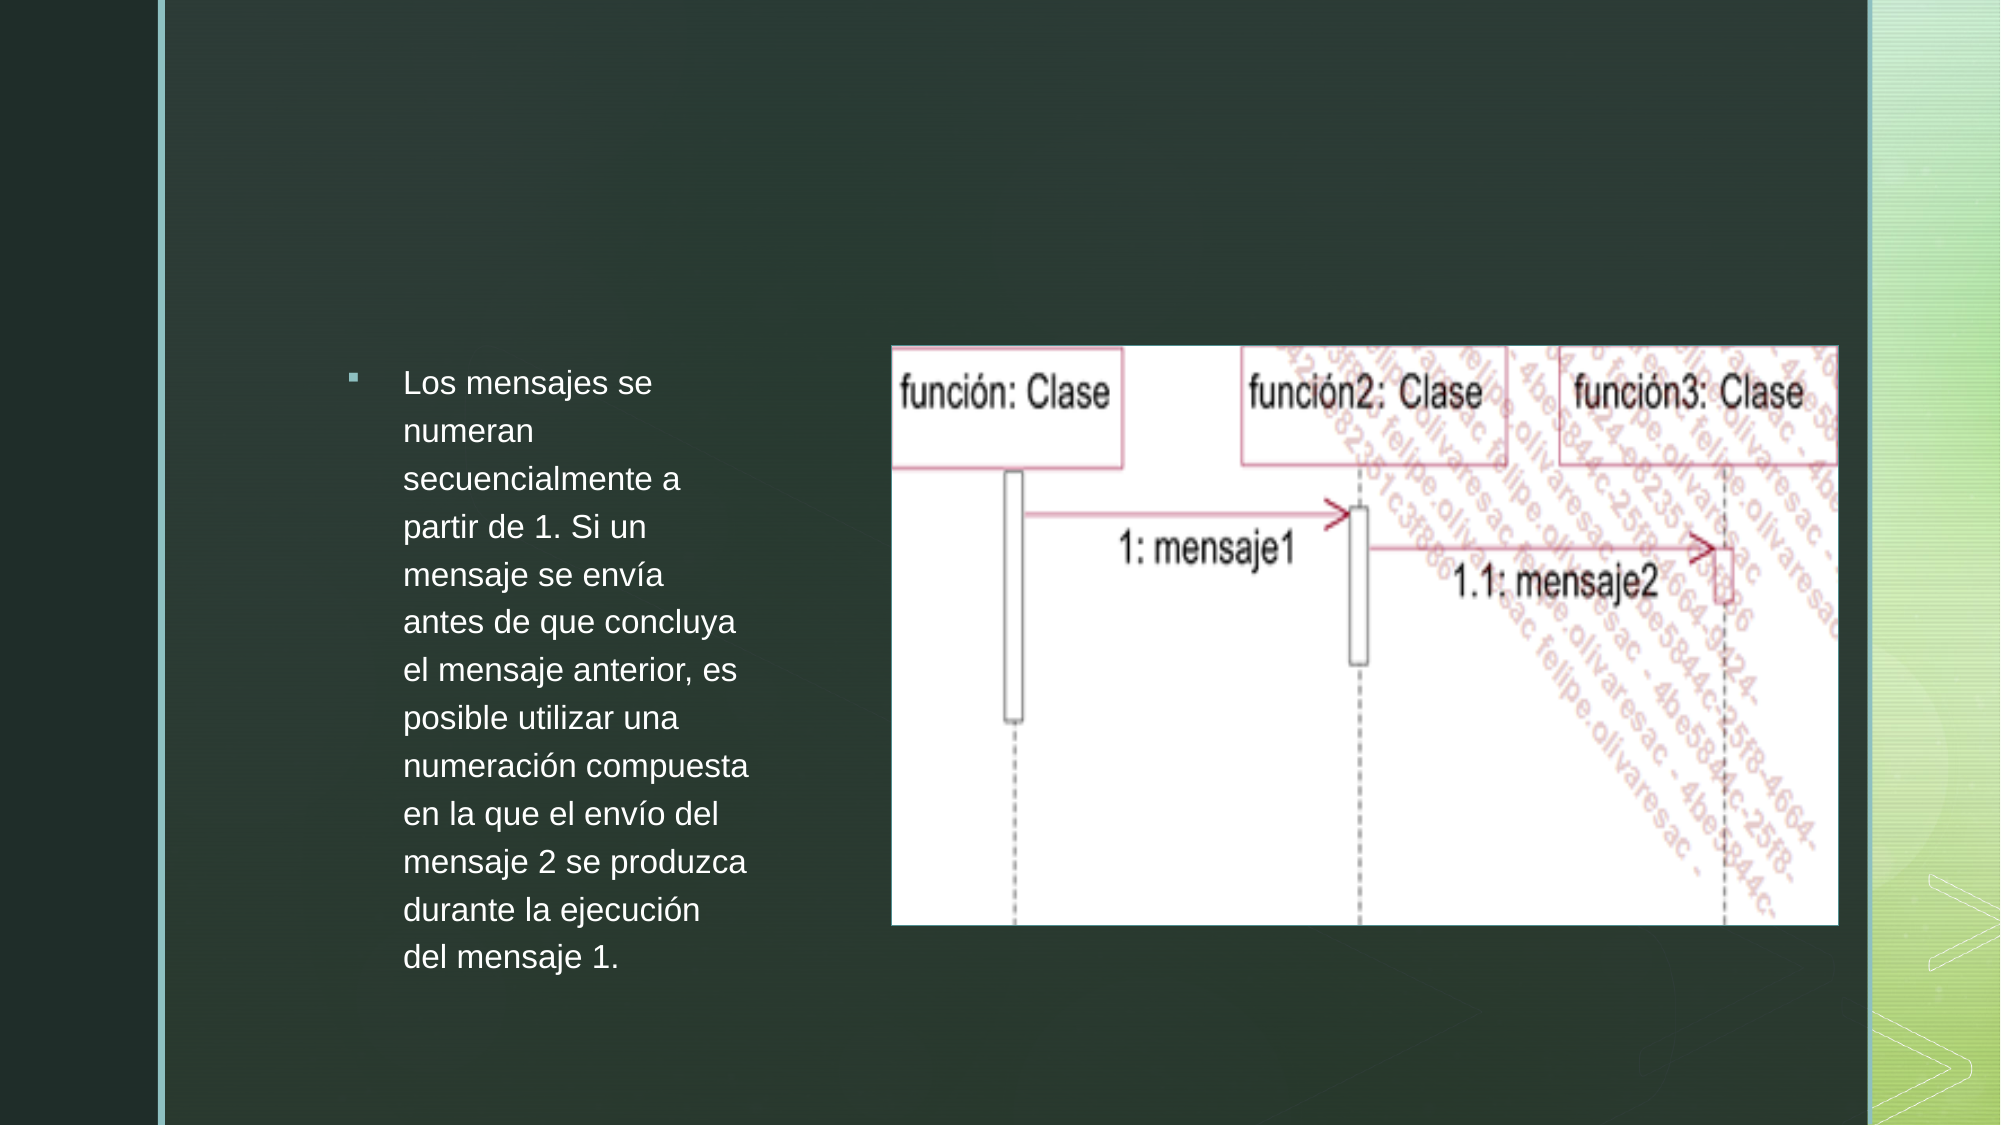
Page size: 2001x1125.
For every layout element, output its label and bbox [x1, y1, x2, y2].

picture [0, 0, 2001, 1125]
list [890, 345, 1840, 926]
